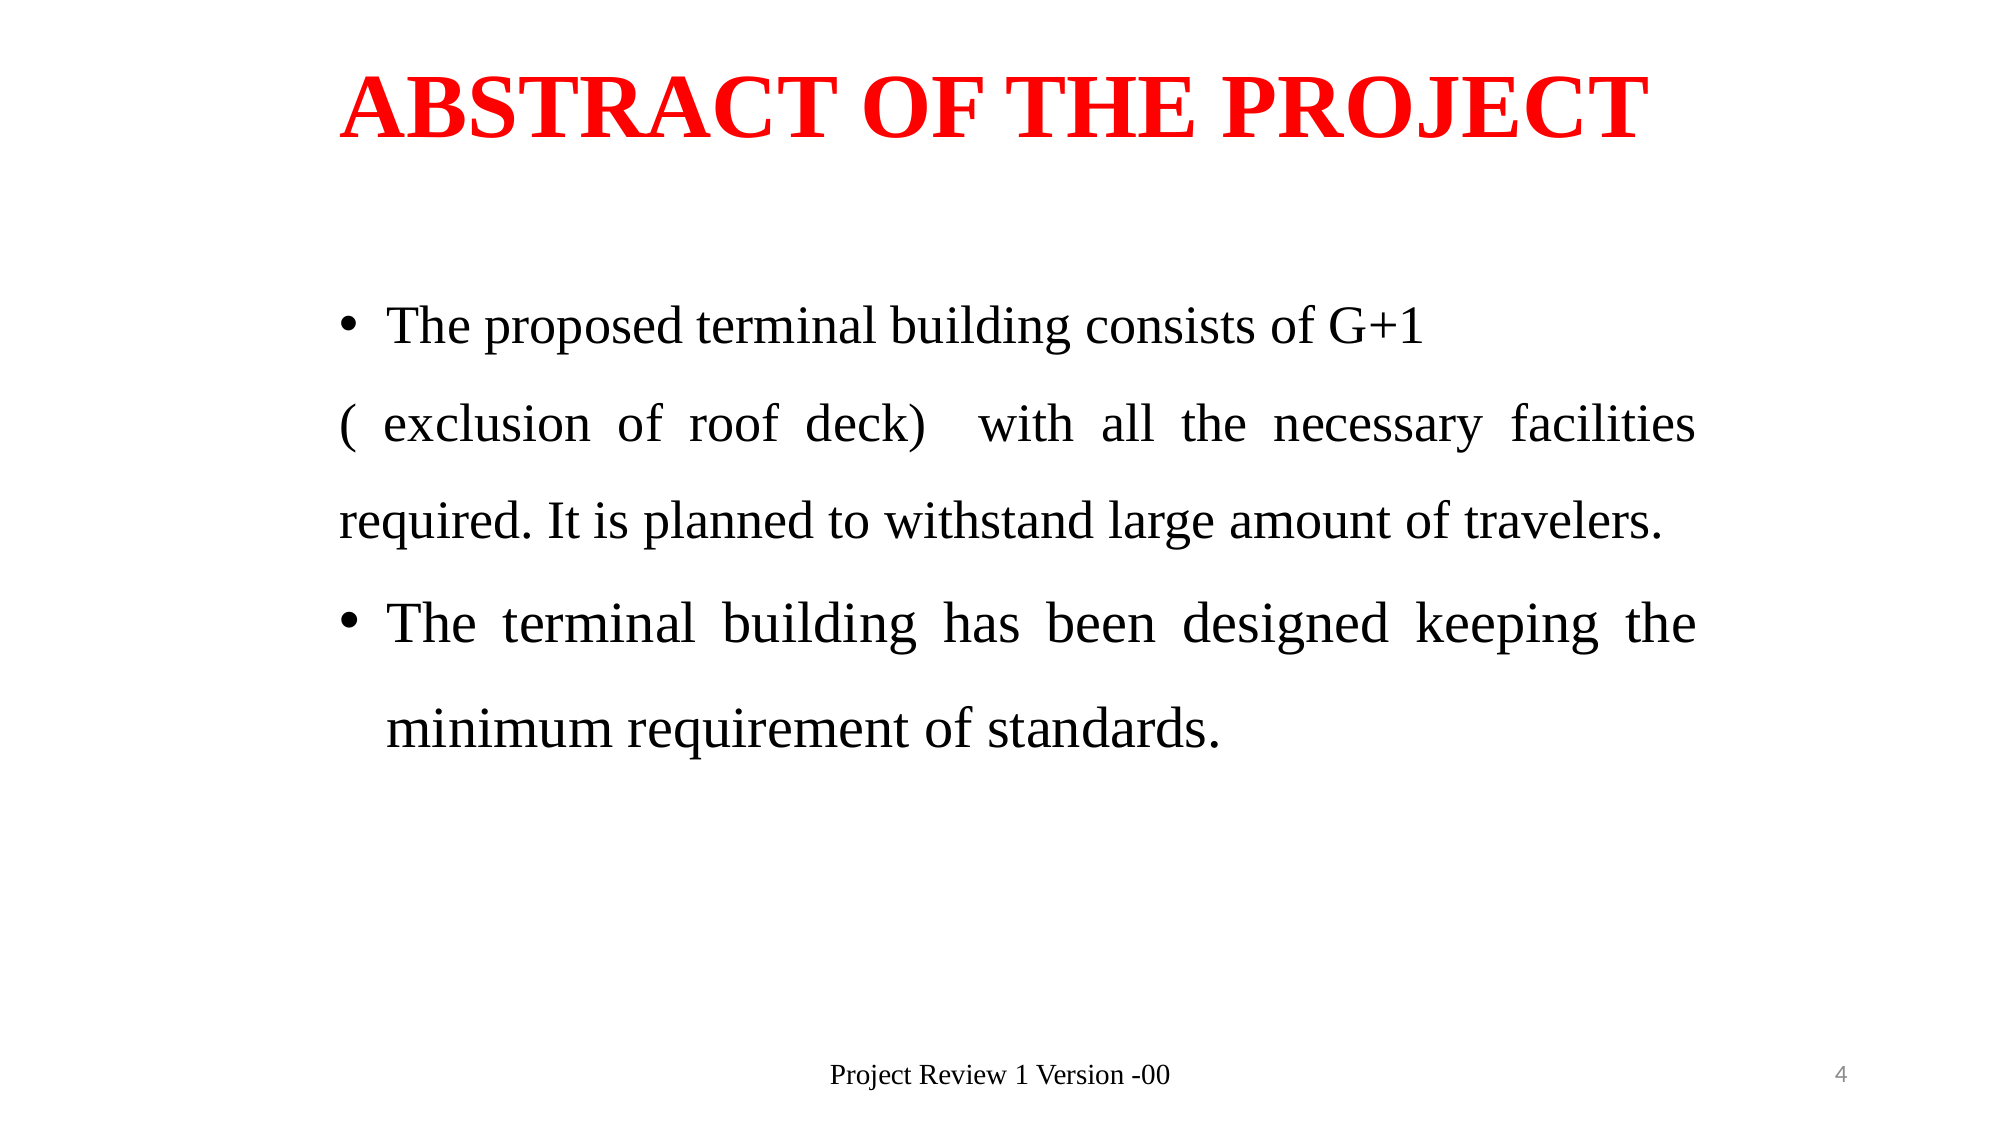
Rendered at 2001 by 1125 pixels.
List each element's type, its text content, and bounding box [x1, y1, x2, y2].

title ABSTRACT OF THE PROJECT [324, 13, 1675, 202]
slide_number 4 [1412, 1042, 1863, 1103]
footer Project Review 1 Version -00 [662, 1042, 1338, 1103]
text_box The proposed terminal building consists of G+1 ( exclusion of roof deck) with all the necessary facilities required. It is planned to withstand large amount of travelers. The terminal building has been designed keeping the minimum requirement of standards. [324, 249, 1713, 767]
